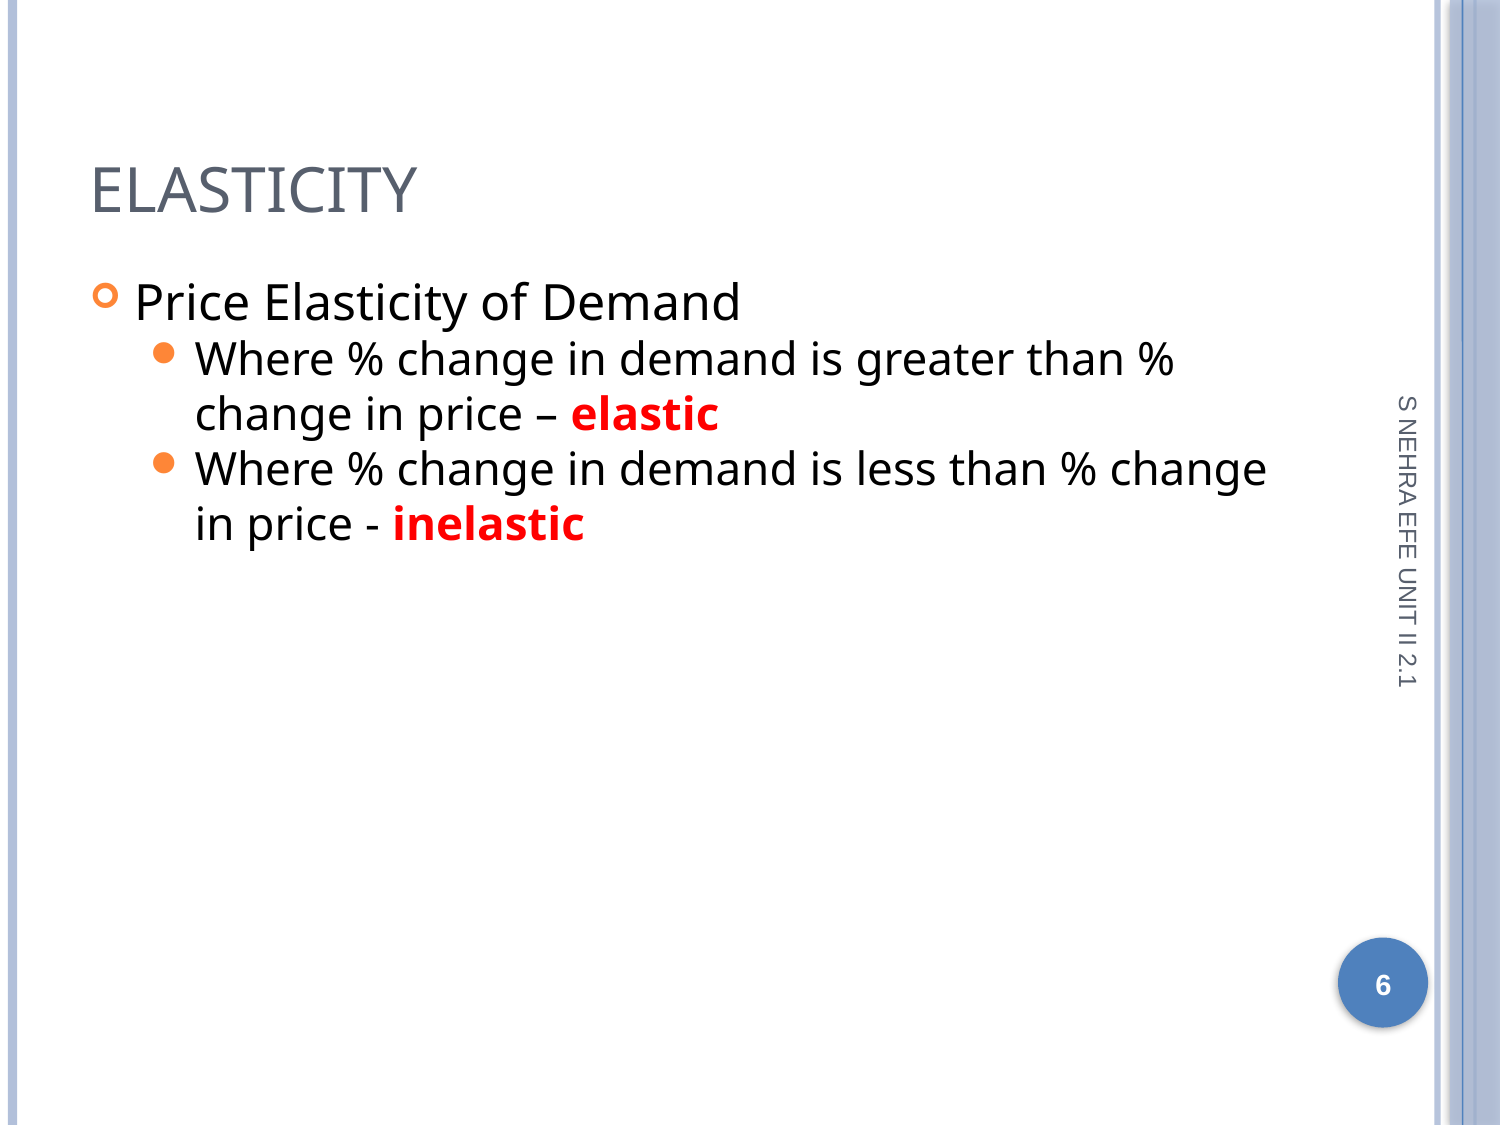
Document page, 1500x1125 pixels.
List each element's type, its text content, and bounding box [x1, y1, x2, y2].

text_box Elasticity [74, 45, 1300, 233]
text_box Price Elasticity of Demand Where % change in demand is greater than % change in price – elastic Where % change in demand is less than % change in price - inelastic [74, 262, 1300, 1062]
text_box S NEHRA EFE UNIT II 2.1 [1379, 380, 1440, 906]
text_box 1 [1333, 940, 1434, 1026]
